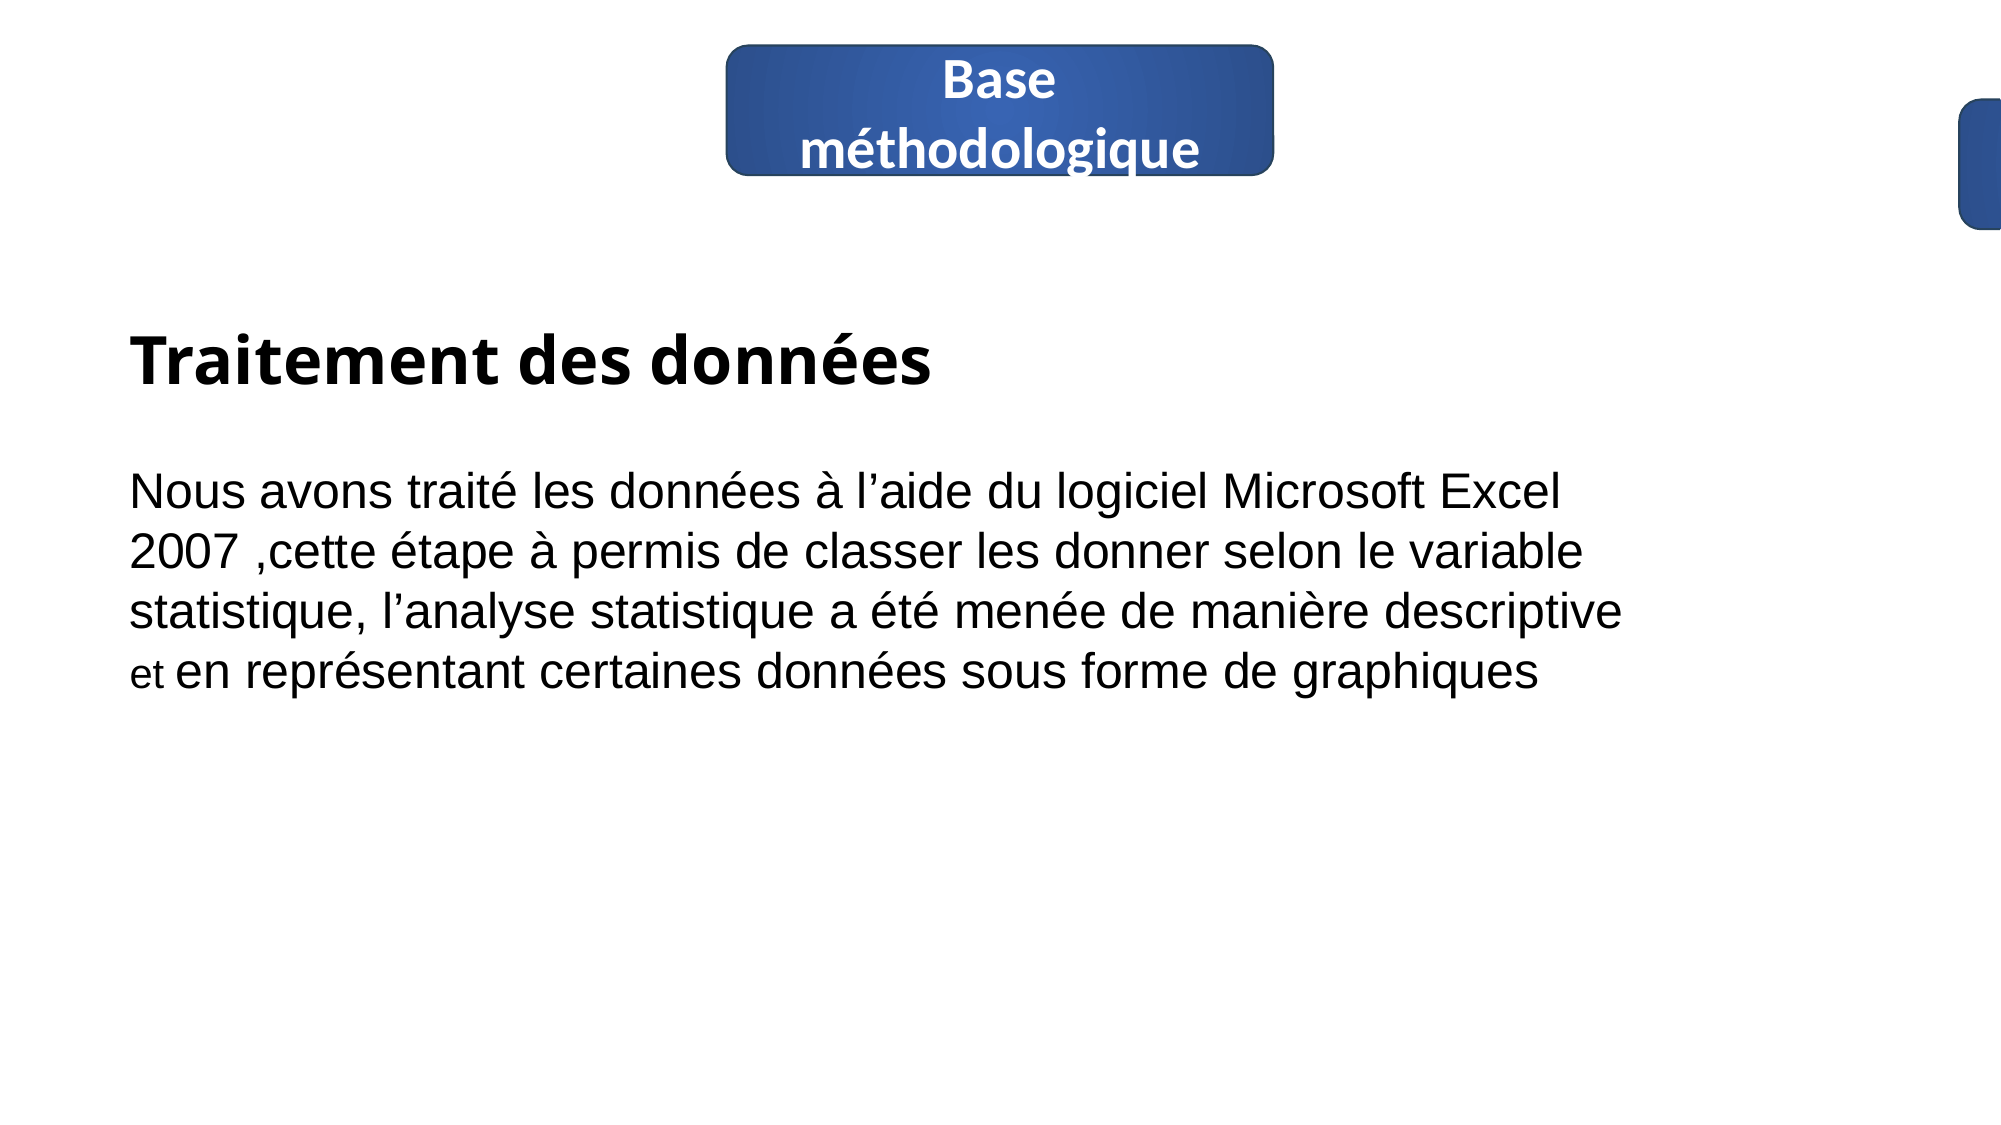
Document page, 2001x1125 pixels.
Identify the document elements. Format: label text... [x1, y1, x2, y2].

text_box introduction [1958, 98, 2000, 231]
text_box Base méthodologique [725, 44, 1275, 177]
text_box Traitement des données Nous avons traité les données à l’aide du logiciel Microsoft Excel 2007 ,cette étape à permis de classer les donner selon le variable statistique, l’analyse statistique a été menée de manière descriptive et en représentant certaines données sous forme de graphiques [114, 310, 1646, 706]
